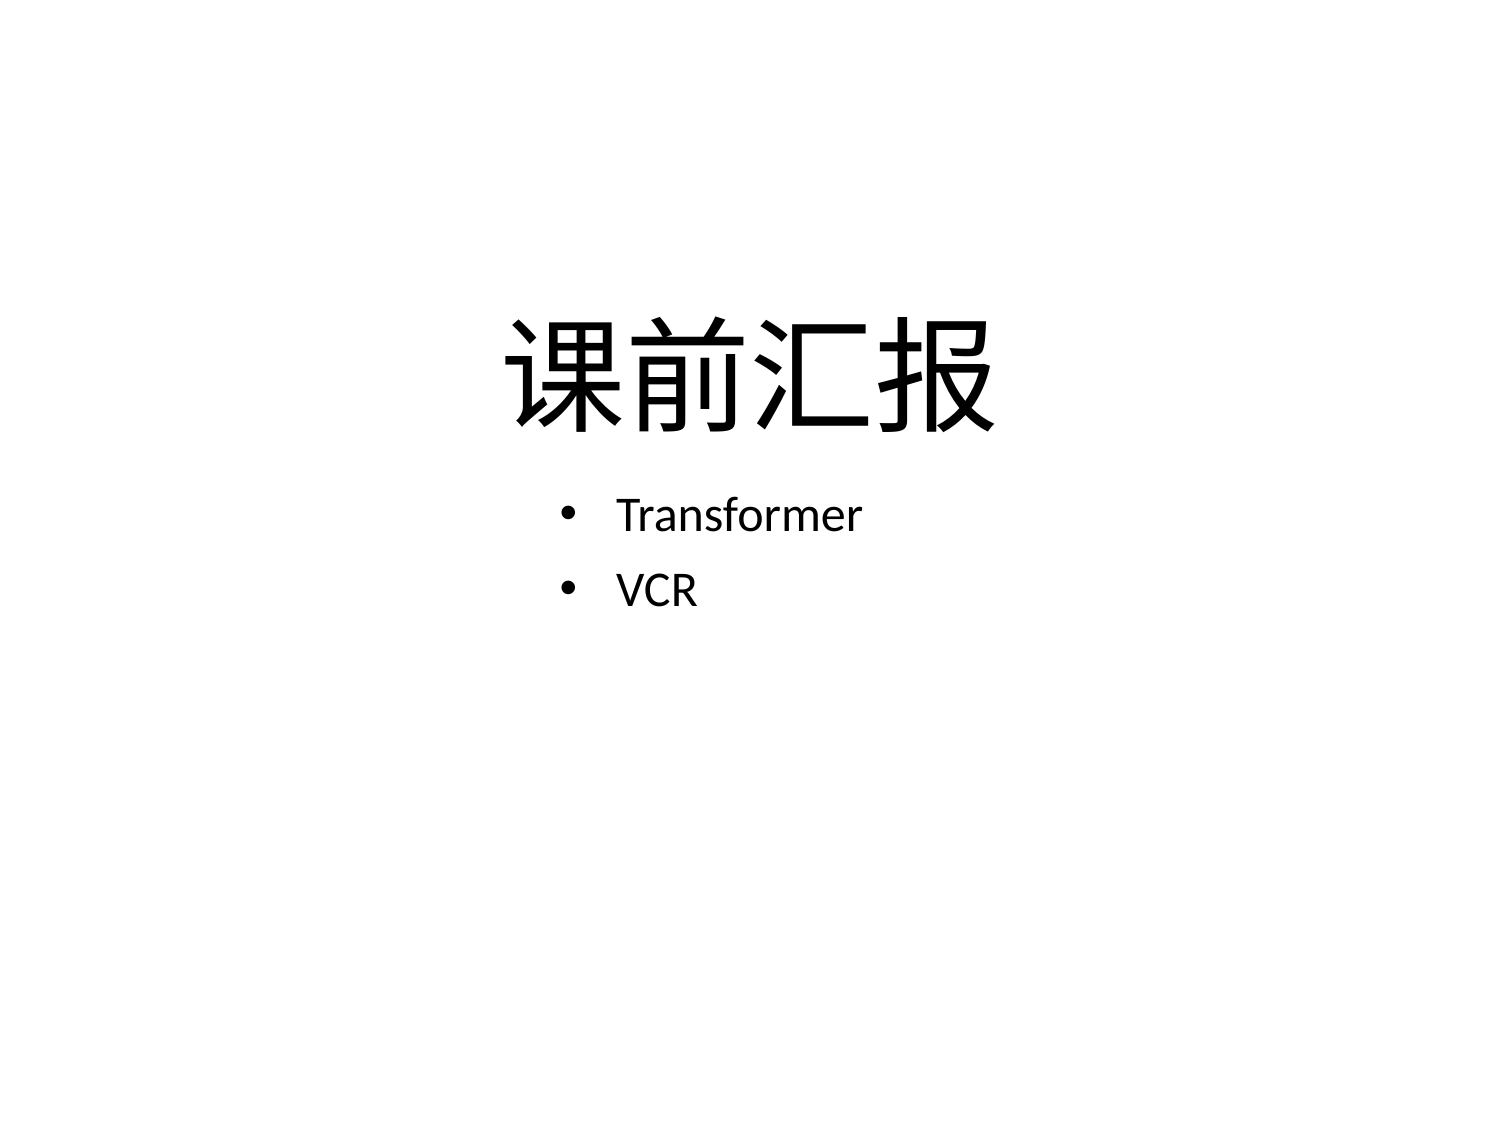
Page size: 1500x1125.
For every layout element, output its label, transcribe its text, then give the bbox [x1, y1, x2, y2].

title 课前汇报 [187, 163, 1313, 458]
subtitle Transformer VCR [187, 480, 1313, 685]
